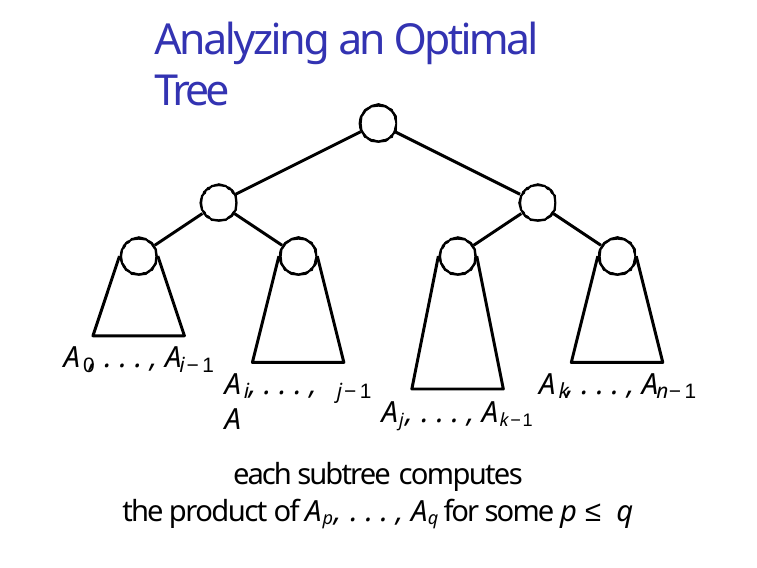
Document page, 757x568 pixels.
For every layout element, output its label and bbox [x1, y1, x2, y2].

text_box [114, 452, 640, 529]
text_box [61, 103, 697, 435]
title [152, 9, 604, 103]
